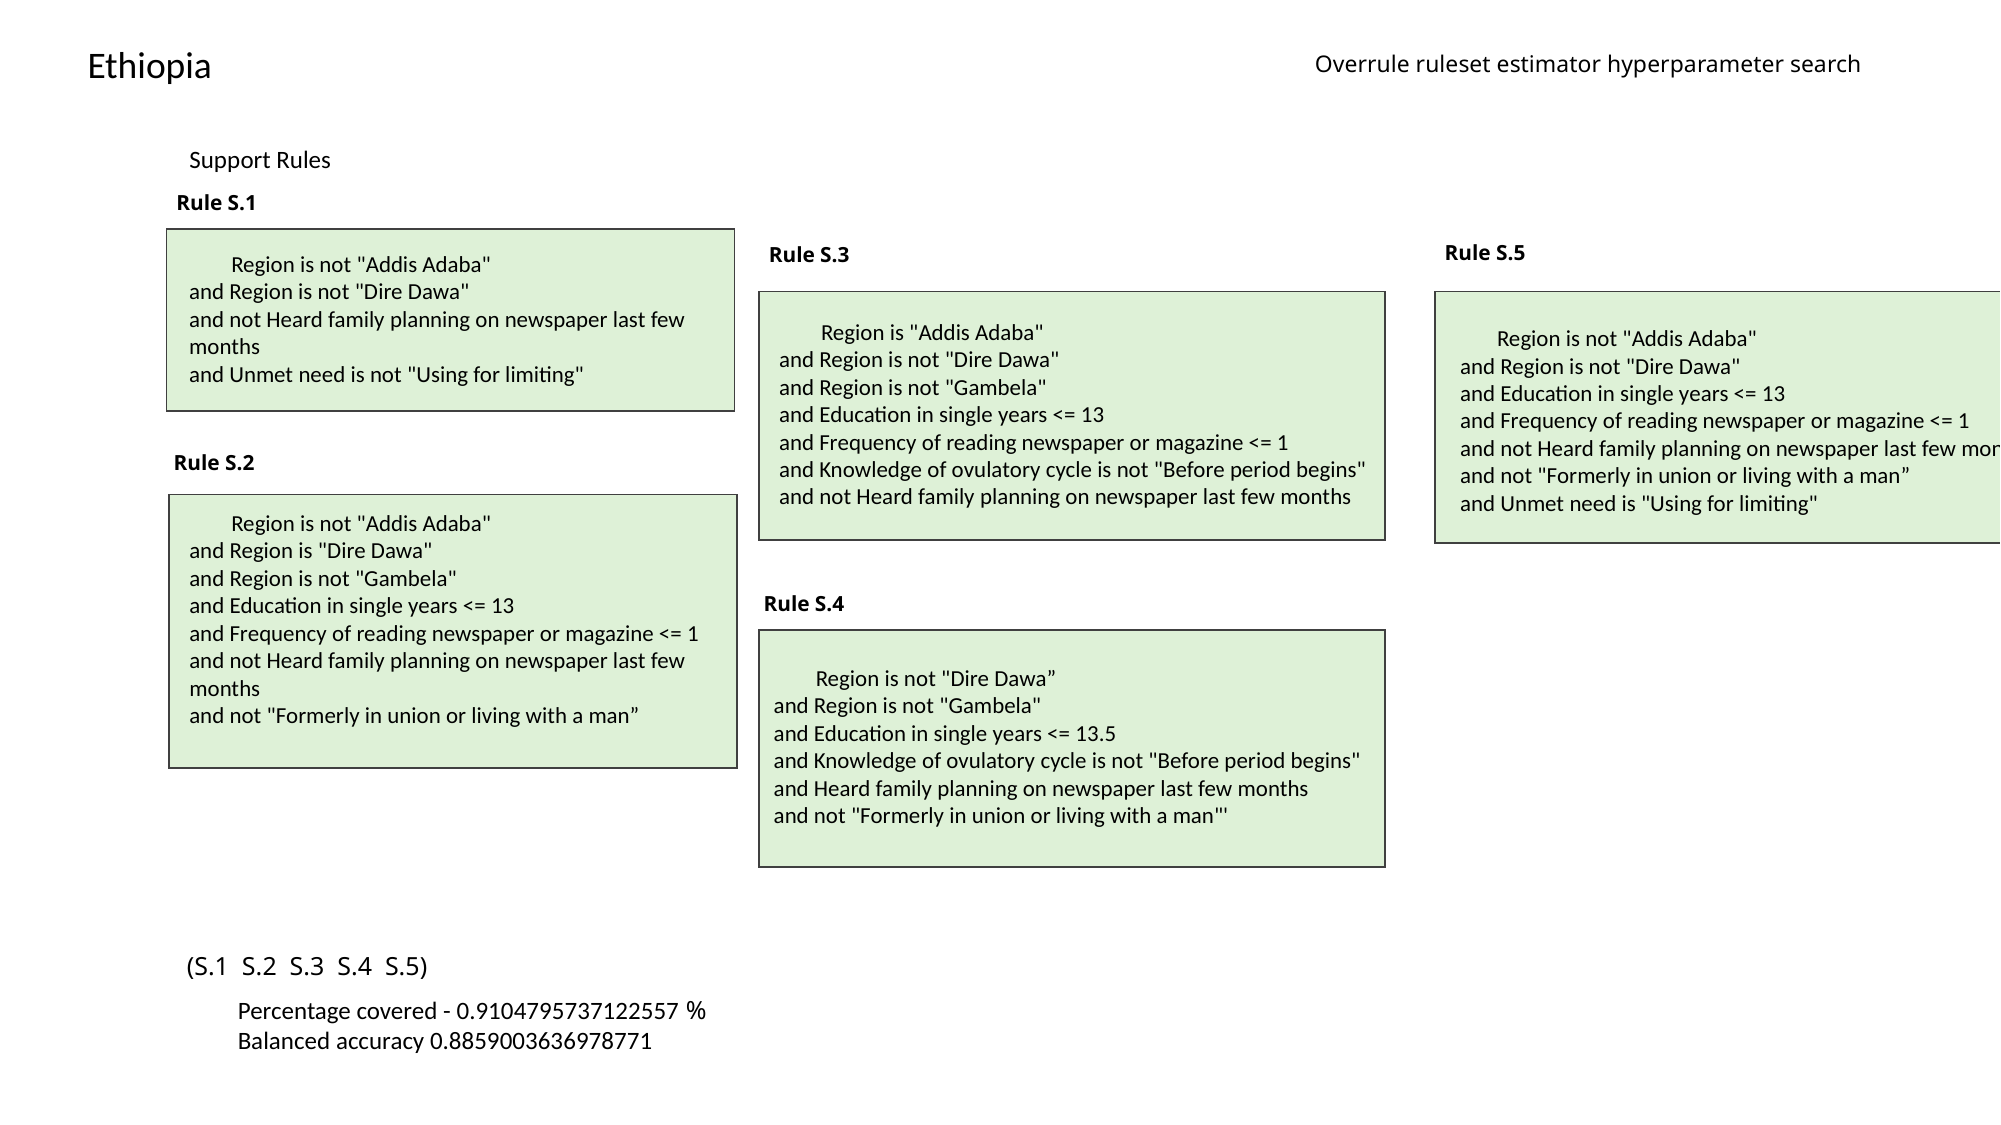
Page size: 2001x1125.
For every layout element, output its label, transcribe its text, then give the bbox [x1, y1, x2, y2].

text_box Overrule ruleset estimator hyperparameter search [1300, 42, 1877, 85]
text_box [169, 442, 738, 769]
text_box Percentage covered - 0.9104795737122557 % Balanced accuracy 0.8859003636978771 [223, 986, 722, 1062]
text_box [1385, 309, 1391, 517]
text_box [1434, 231, 2000, 544]
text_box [758, 582, 1385, 868]
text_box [758, 234, 1385, 541]
text_box Ethiopia [72, 33, 227, 94]
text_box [166, 181, 735, 411]
